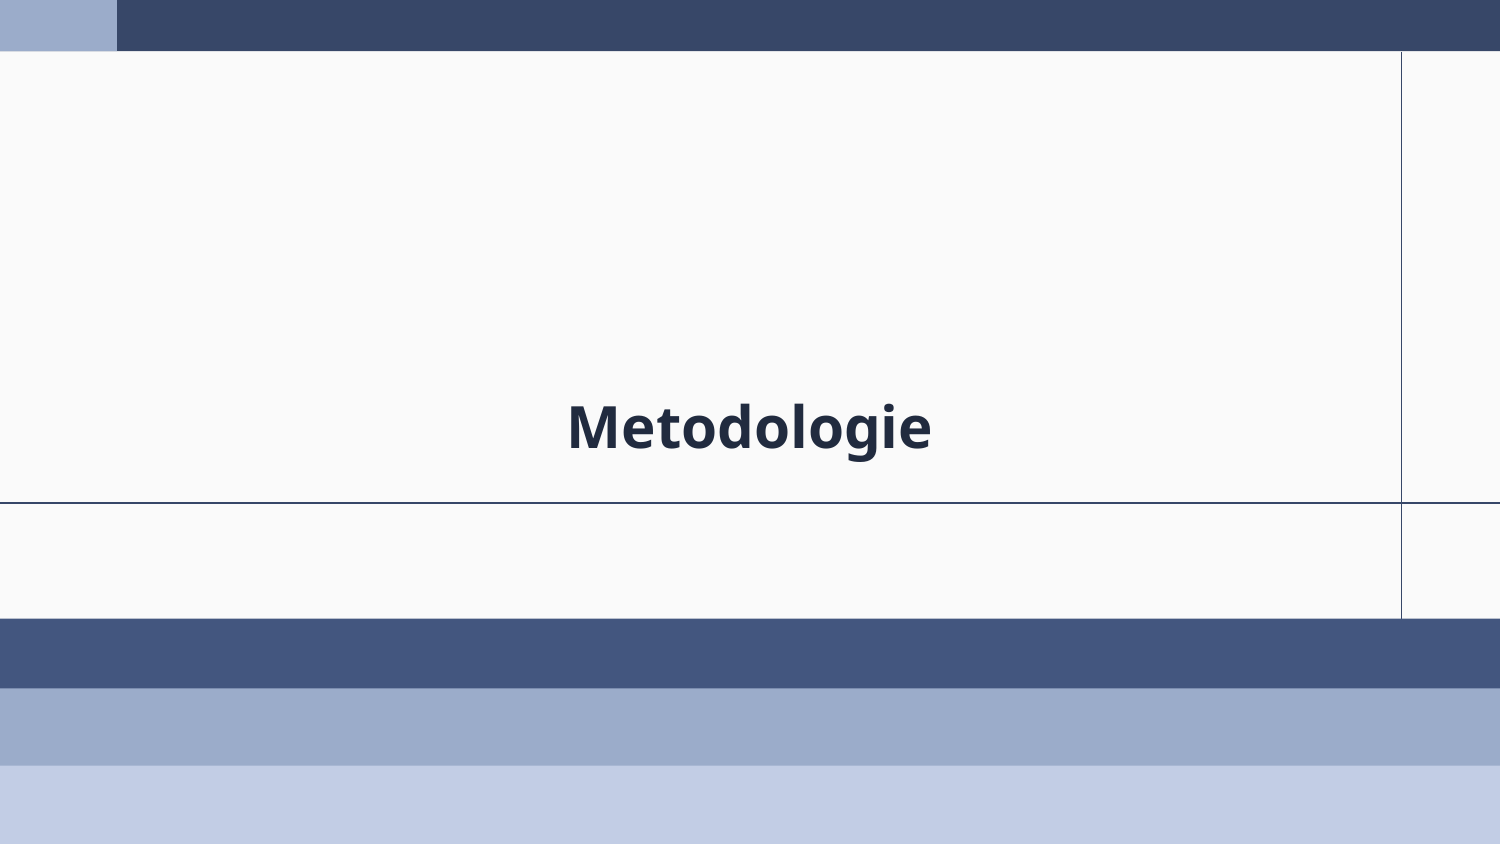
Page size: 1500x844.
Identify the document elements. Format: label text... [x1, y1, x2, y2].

text_box [0, 686, 1500, 764]
text_box [0, 764, 1500, 844]
text_box [0, 617, 1500, 686]
title Metodologie [118, 374, 1382, 469]
